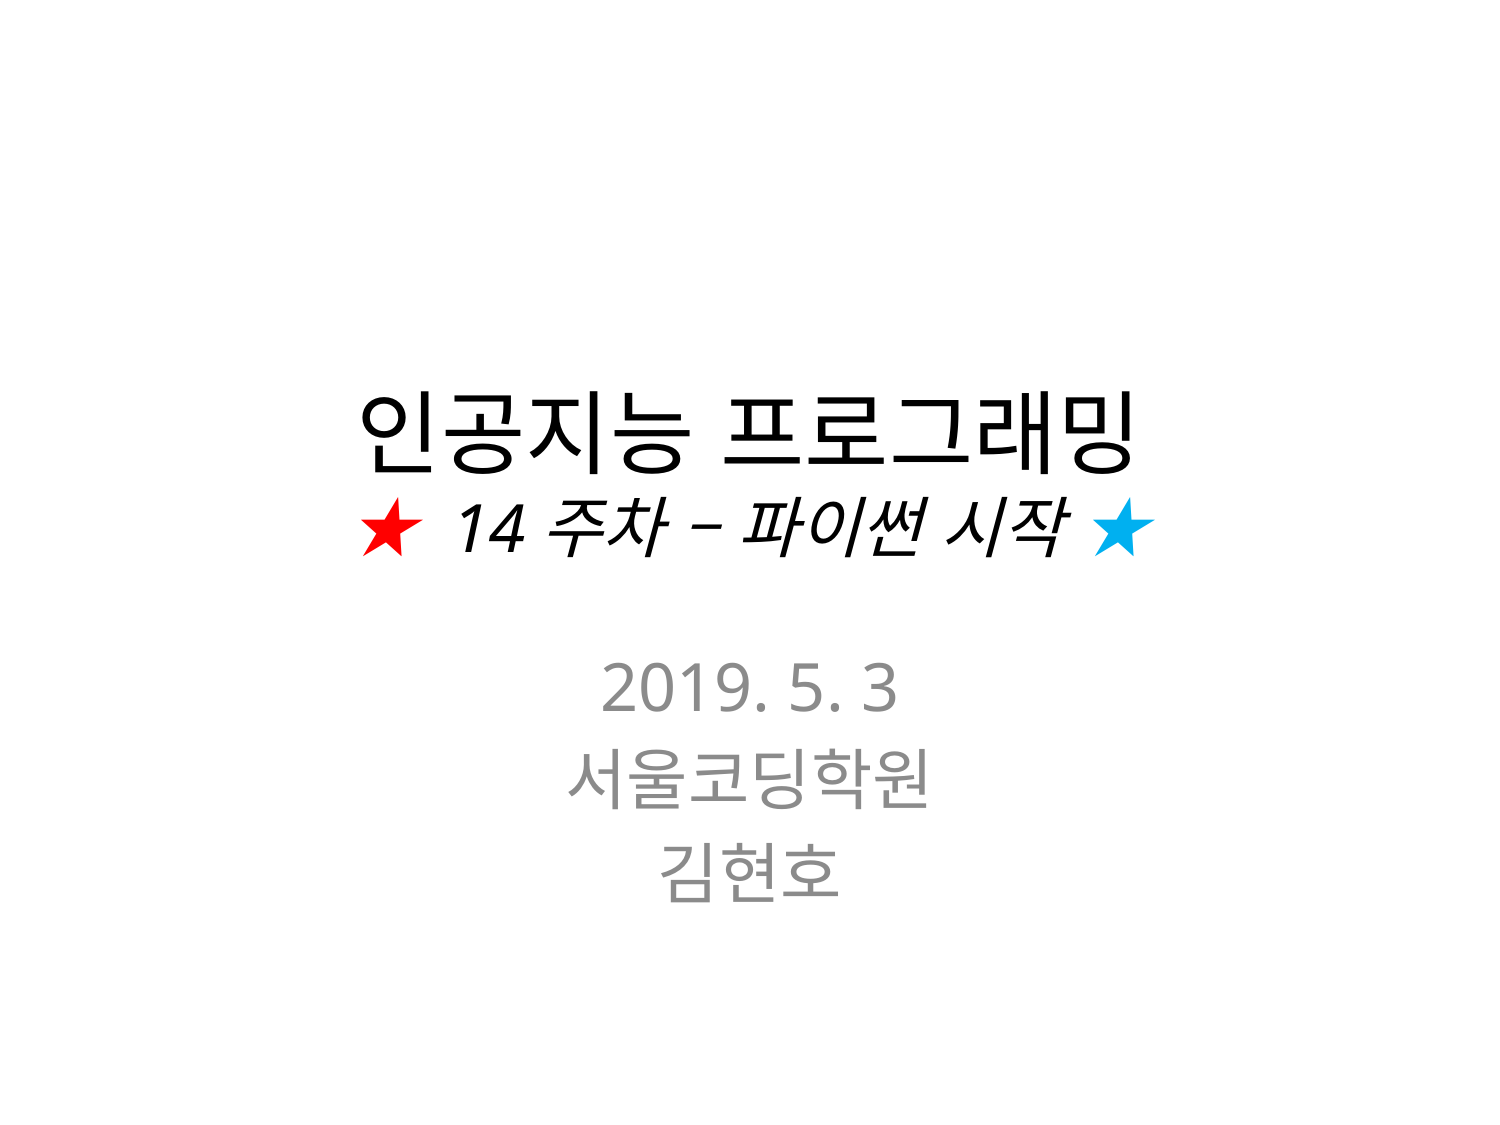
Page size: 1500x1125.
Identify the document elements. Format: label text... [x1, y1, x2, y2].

title 인공지능 프로그래밍 ★ 14주차 – 파이썬 시작 ★ [112, 349, 1388, 591]
subtitle 2019. 5. 3 서울코딩학원 김현호 [225, 637, 1275, 925]
